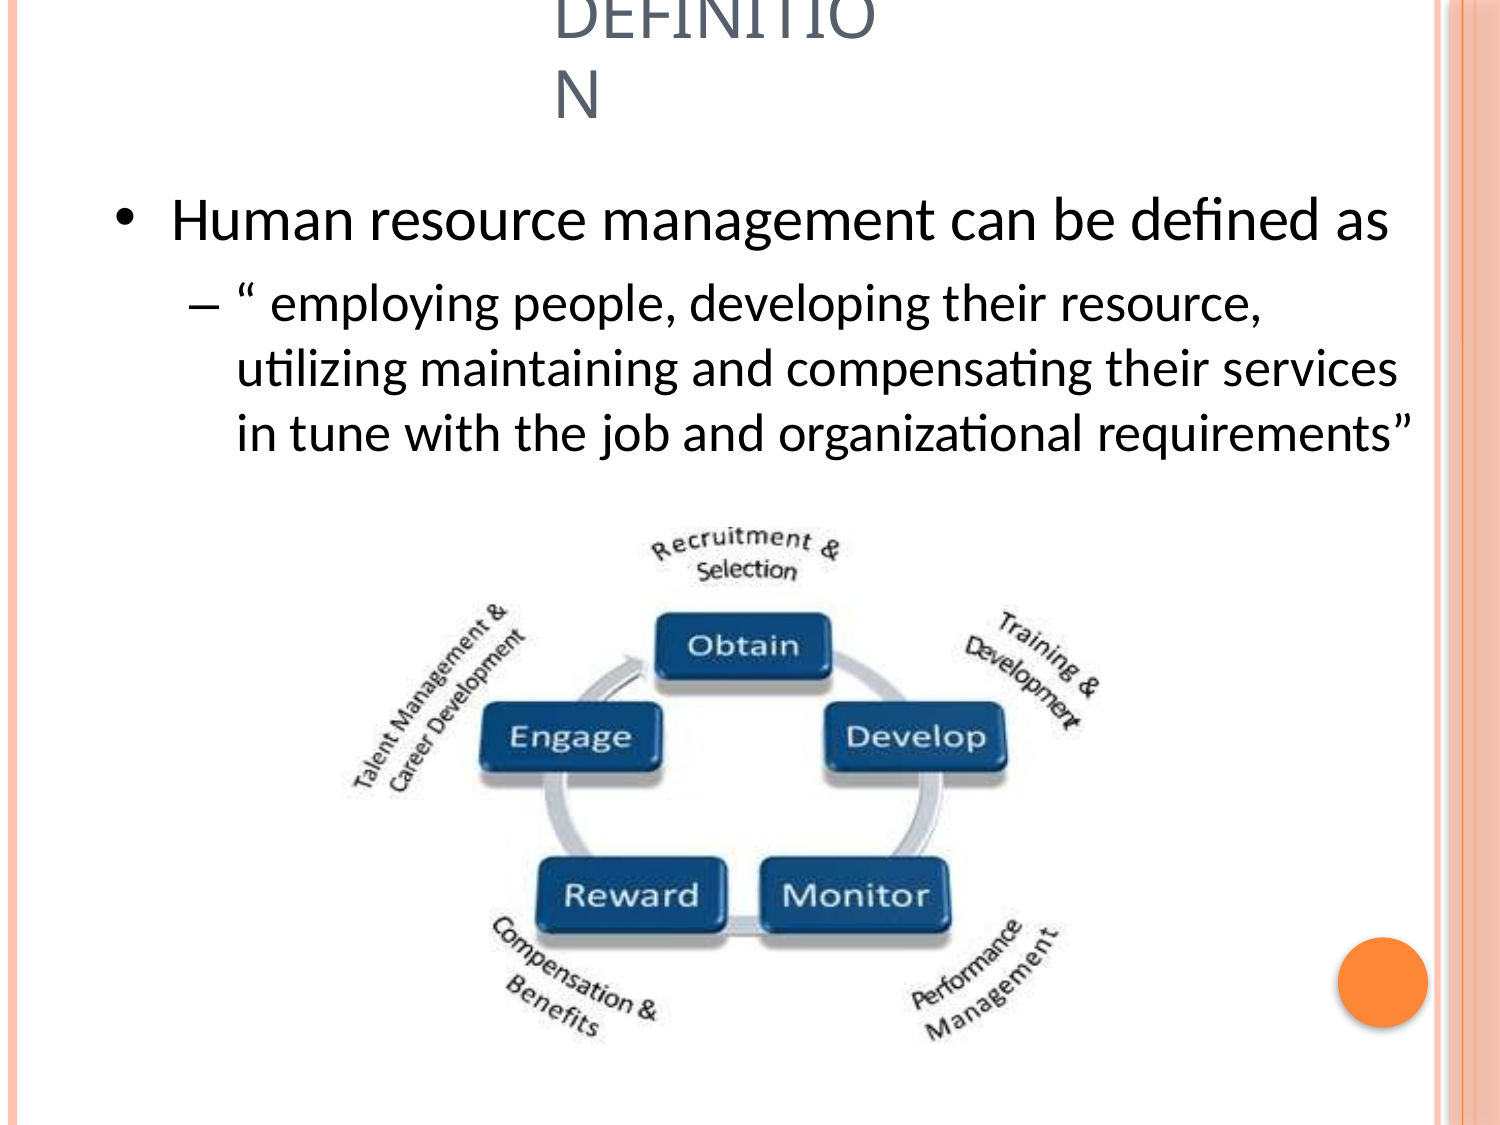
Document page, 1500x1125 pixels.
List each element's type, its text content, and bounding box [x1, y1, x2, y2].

text_box Human resource management can be defined as – “ employing people, developing their resource, utilizing maintaining and compensating their services in tune with the job and organizational requirements” [112, 160, 1423, 462]
title Definition [549, 0, 886, 132]
text_box [341, 527, 1101, 1044]
